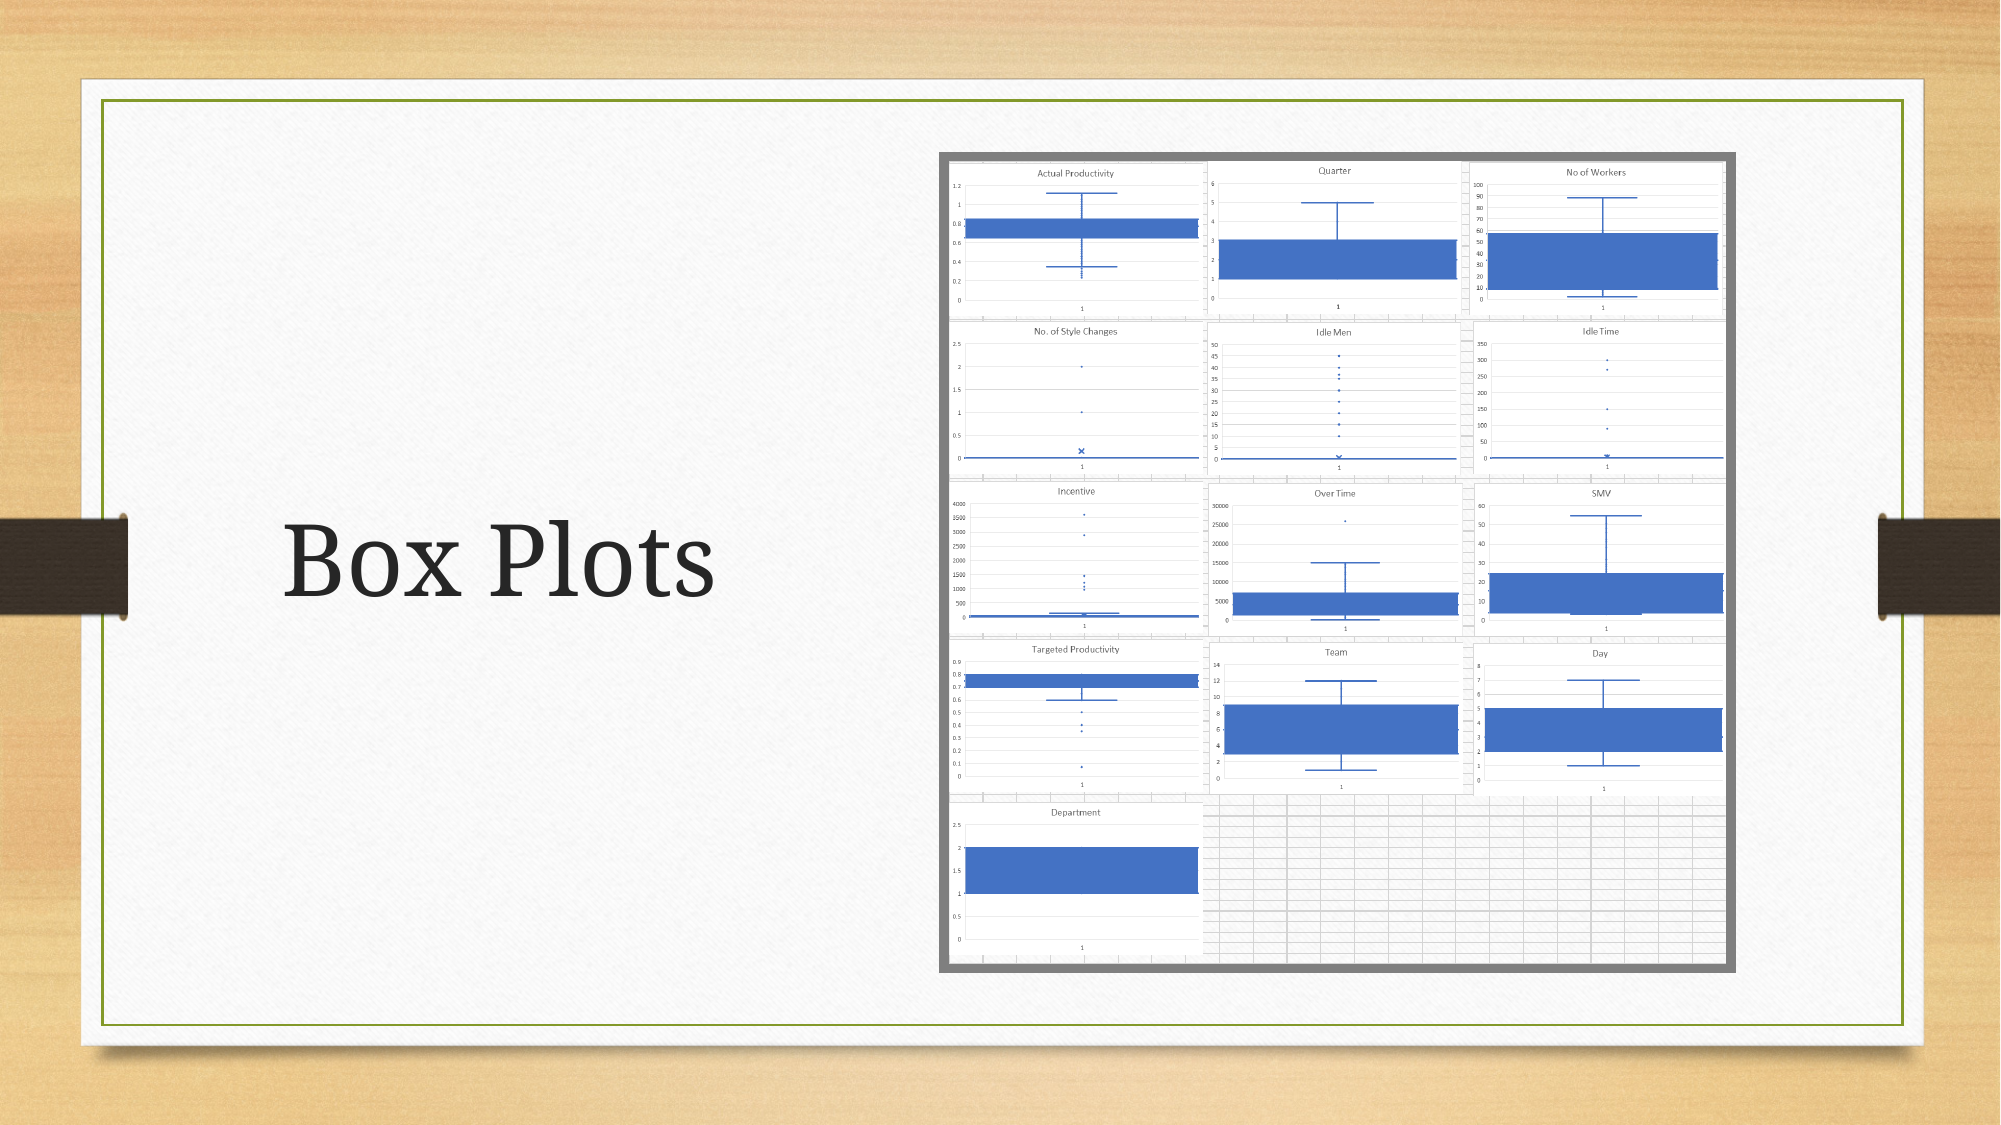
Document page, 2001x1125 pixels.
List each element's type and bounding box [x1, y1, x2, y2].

text_box [0, 0, 2000, 1125]
picture [948, 160, 1727, 965]
